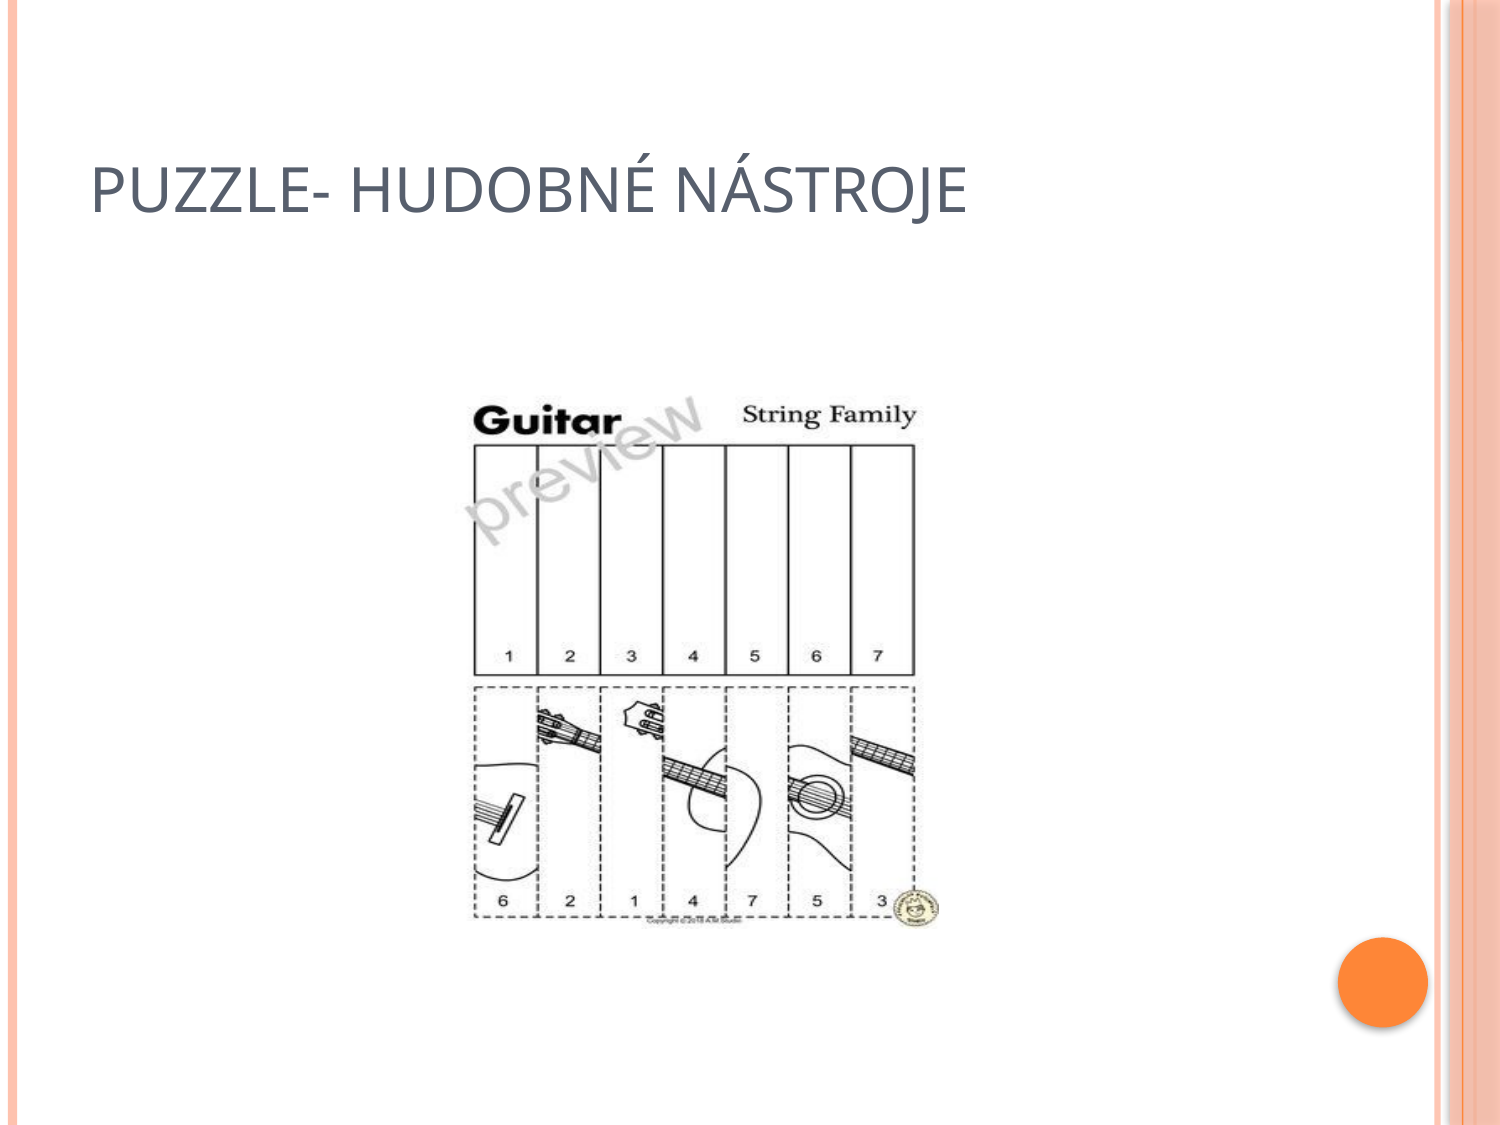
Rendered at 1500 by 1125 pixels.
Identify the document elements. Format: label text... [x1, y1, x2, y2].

title PUZZLE- Hudobné nástroje [75, 45, 1300, 233]
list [454, 384, 940, 930]
